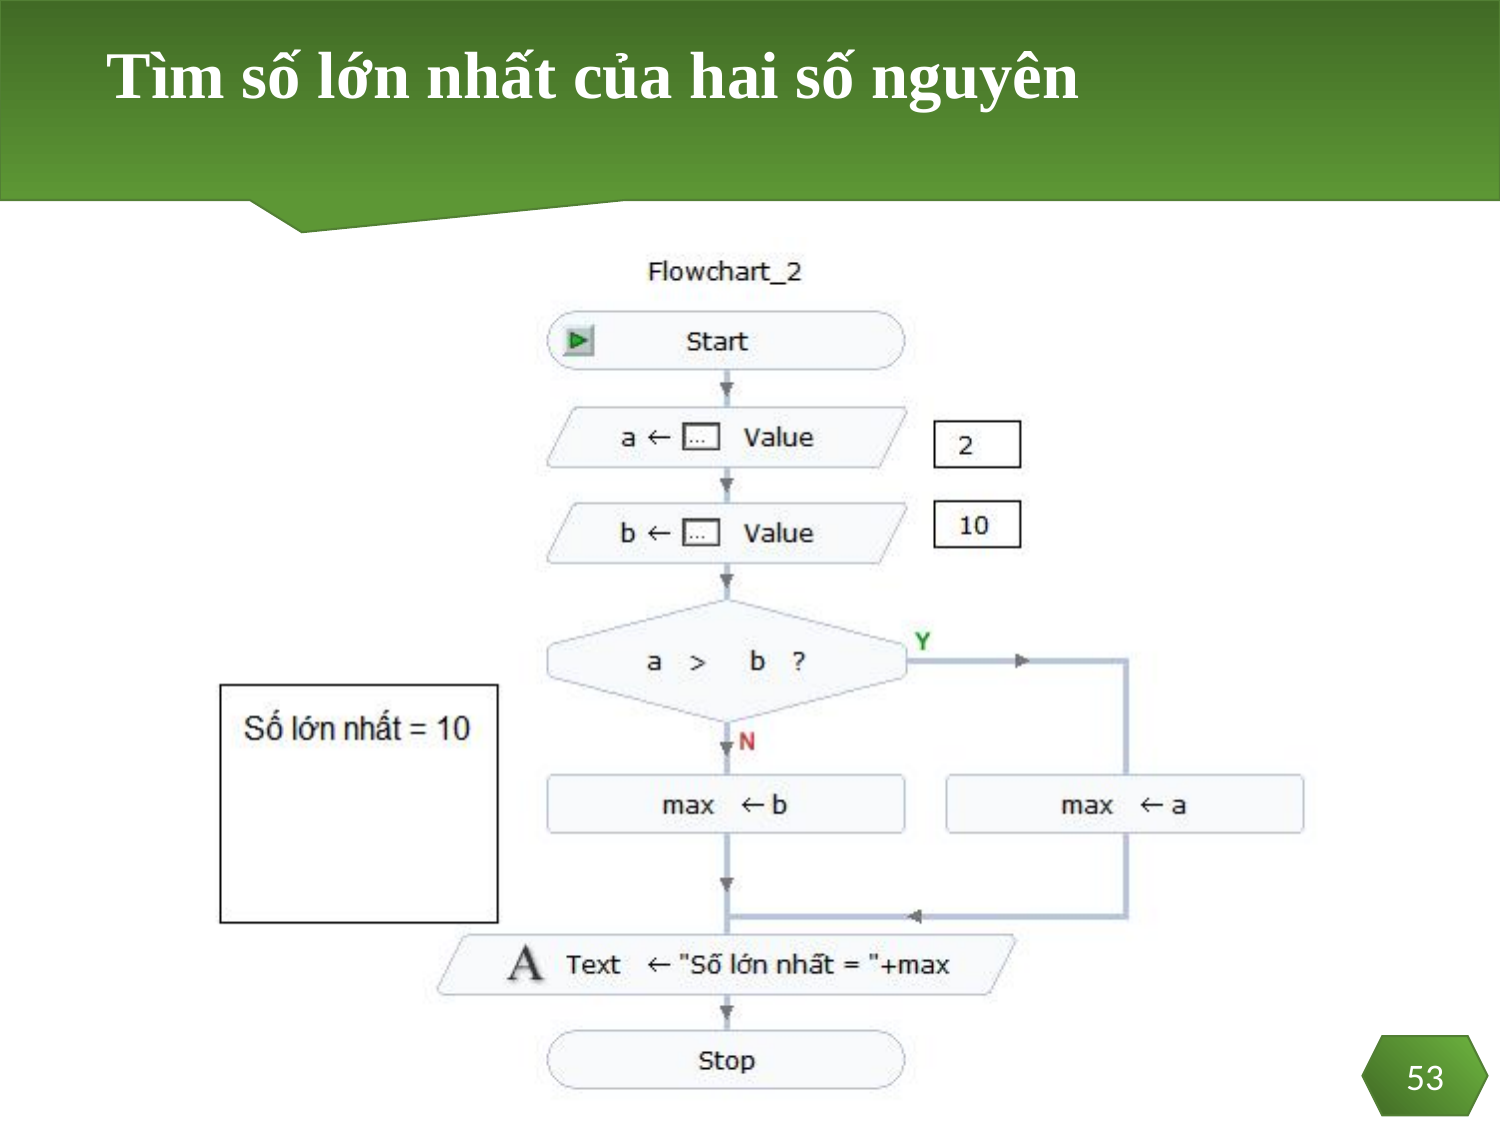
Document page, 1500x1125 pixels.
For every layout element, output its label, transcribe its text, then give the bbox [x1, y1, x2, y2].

picture [199, 237, 1325, 1112]
text_box Tìm số lớn nhất của hai số nguyên [91, 24, 1118, 120]
